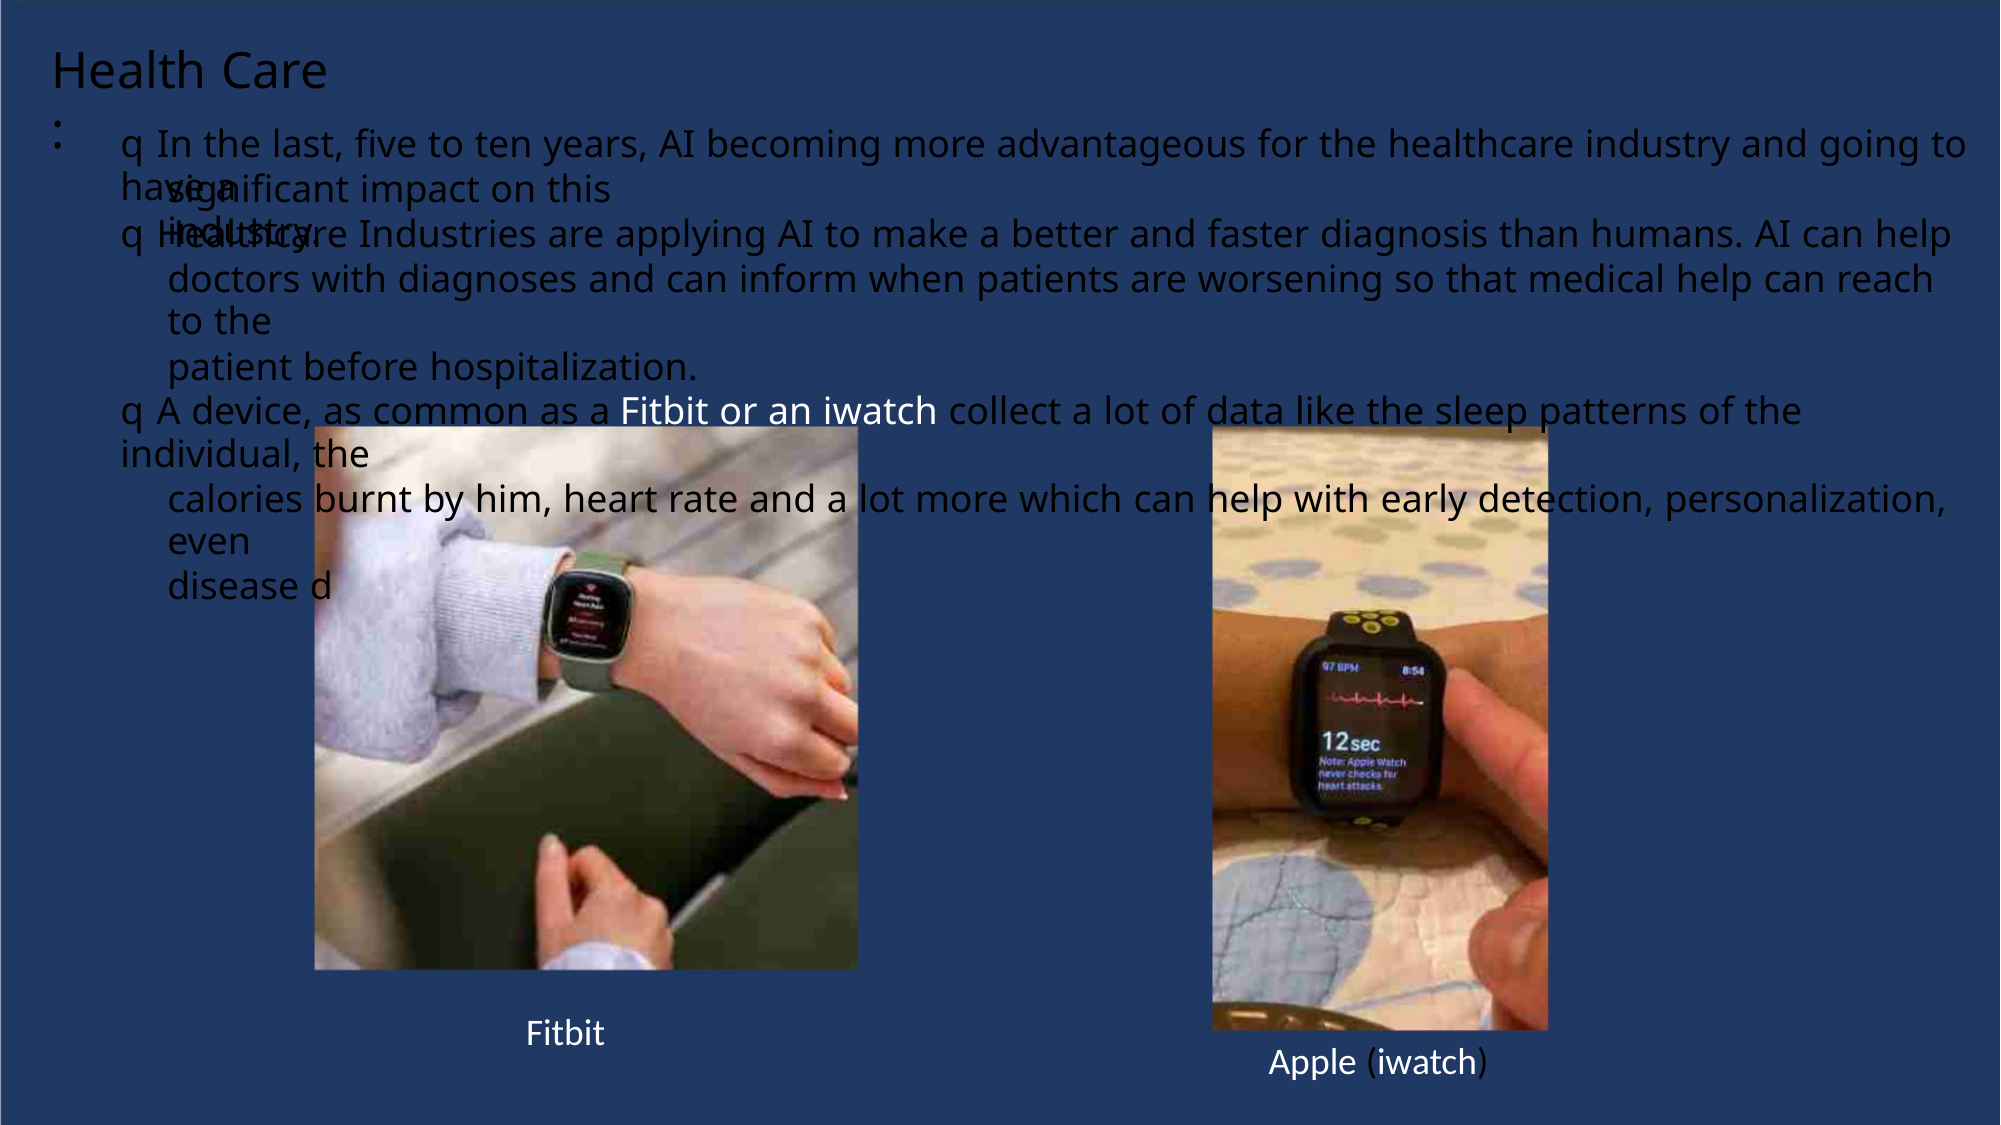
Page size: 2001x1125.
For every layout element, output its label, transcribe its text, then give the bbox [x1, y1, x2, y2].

text_box Fitbit [526, 1015, 631, 1054]
text_box significant impact on this industry. [167, 168, 753, 212]
text_box [0, 0, 2000, 1125]
text_box Health Care : [51, 42, 344, 159]
text_box q Healthcare Industries are applying AI to make a better and faster diagnosis than humans. AI can help doctors with diagnoses and can inform when patients are worsening so that medical help can reach to the patient before hospitalization. q A device, as common as a Fitbit or an iwatch collect a lot of data like the sleep patterns of the individual, the calories burnt by him, heart rate and a lot more which can help with early detection, personalization, even disease d [120, 212, 1976, 608]
text_box q In the last, five to ten years, AI becoming more advantageous for the healthcare industry and going to have a [120, 122, 1994, 208]
text_box Apple (iwatch) [1268, 1044, 1514, 1082]
